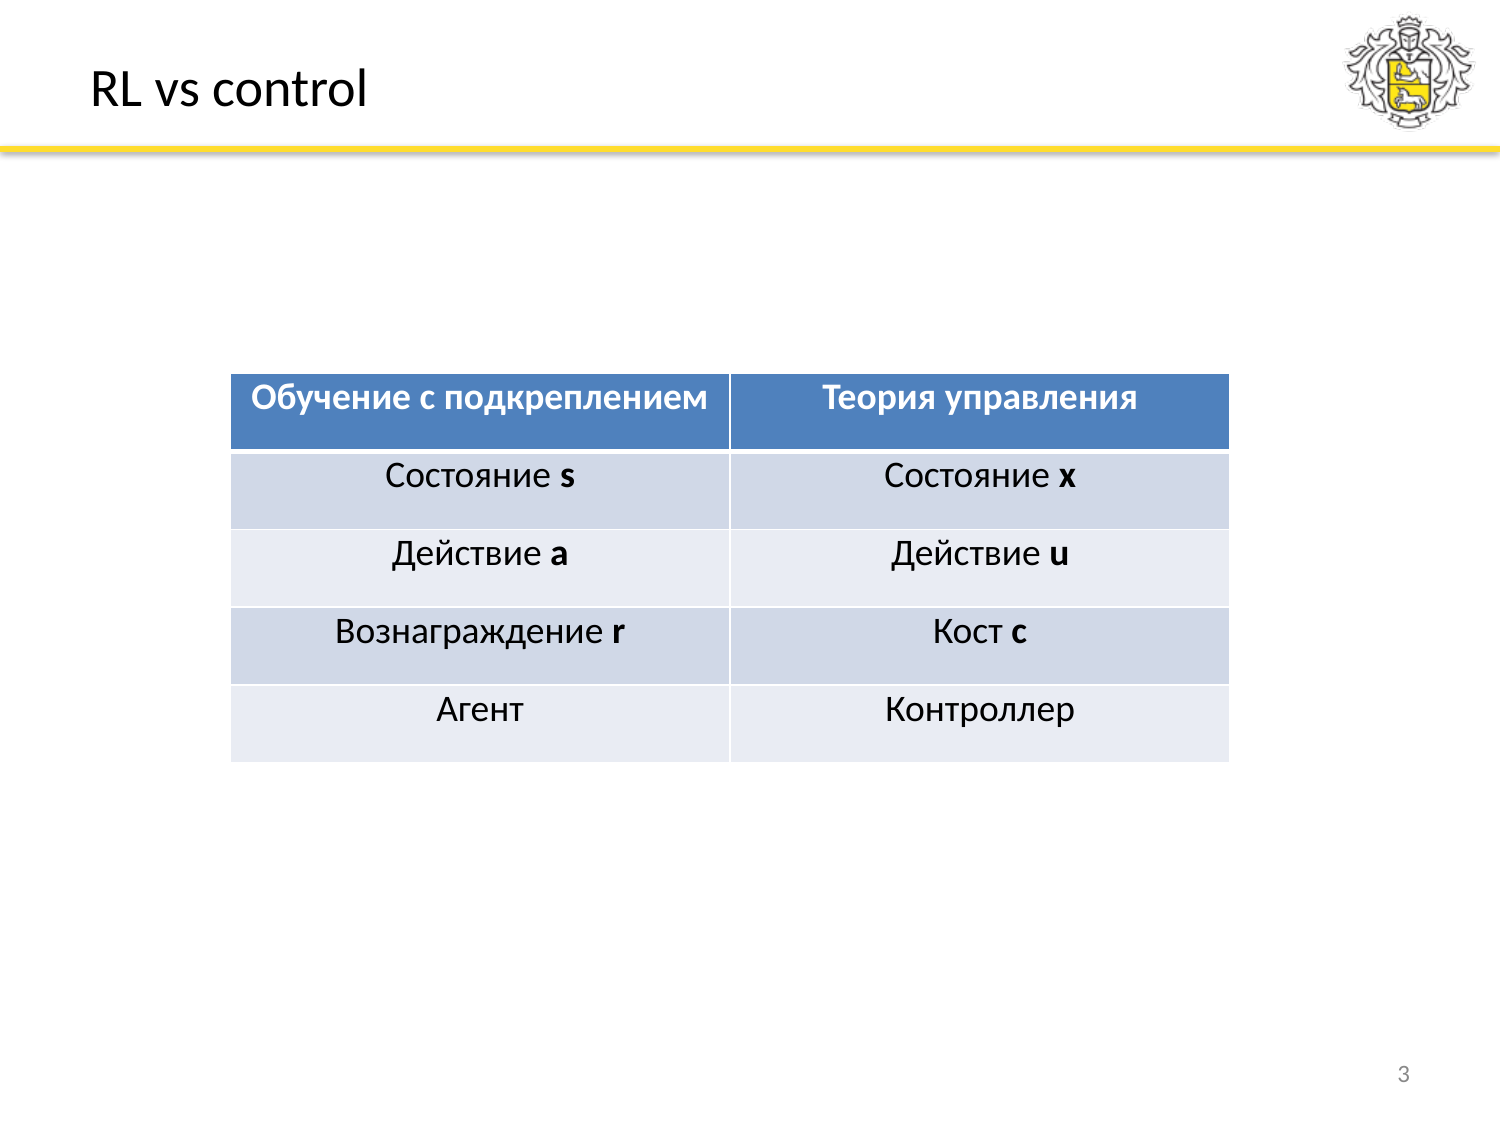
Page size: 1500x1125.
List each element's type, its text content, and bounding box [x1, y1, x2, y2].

table_header Теория управления [731, 374, 1229, 449]
table_cell Действие a [231, 530, 729, 606]
slide_number 3 [1074, 1042, 1425, 1103]
table_cell Состояние x [731, 454, 1229, 529]
table_cell Агент [231, 686, 729, 762]
table_header Обучение с подкреплением [231, 374, 729, 449]
table_cell Кост c [731, 608, 1229, 684]
table_cell Контроллер [731, 686, 1229, 762]
table_cell Действие u [731, 530, 1229, 606]
title RL vs control [75, 50, 1425, 119]
table_cell Состояние s [231, 454, 729, 529]
table_cell Вознаграждение r [231, 608, 729, 684]
